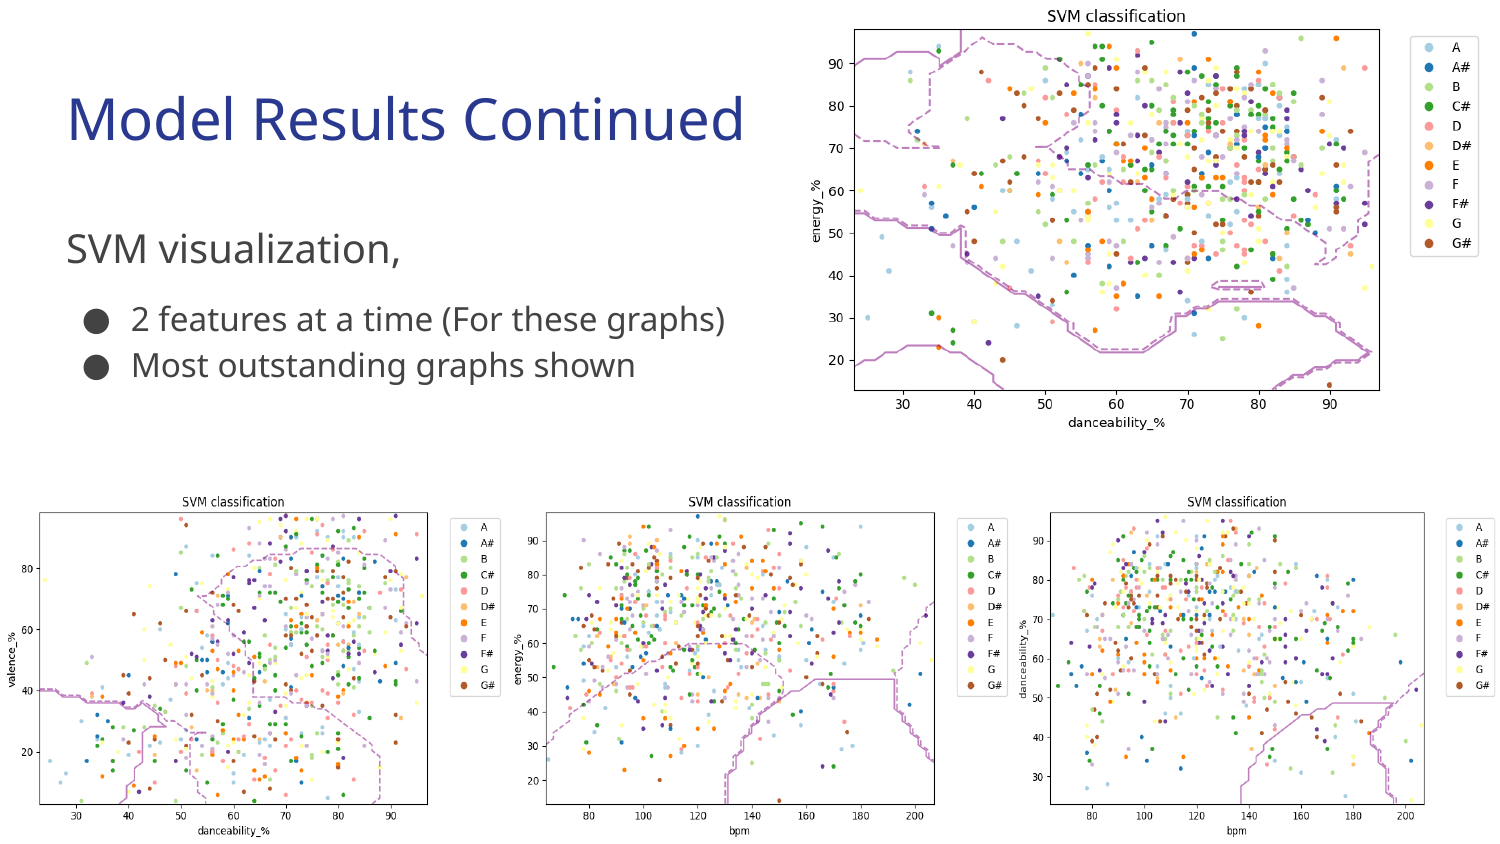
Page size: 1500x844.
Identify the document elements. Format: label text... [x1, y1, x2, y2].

title Model Results Continued [51, 67, 794, 167]
list SVM visualization, 2 features at a time (For these graphs) Most outstanding graphs shown [51, 201, 765, 442]
picture [0, 487, 1500, 844]
picture [800, 0, 1486, 439]
